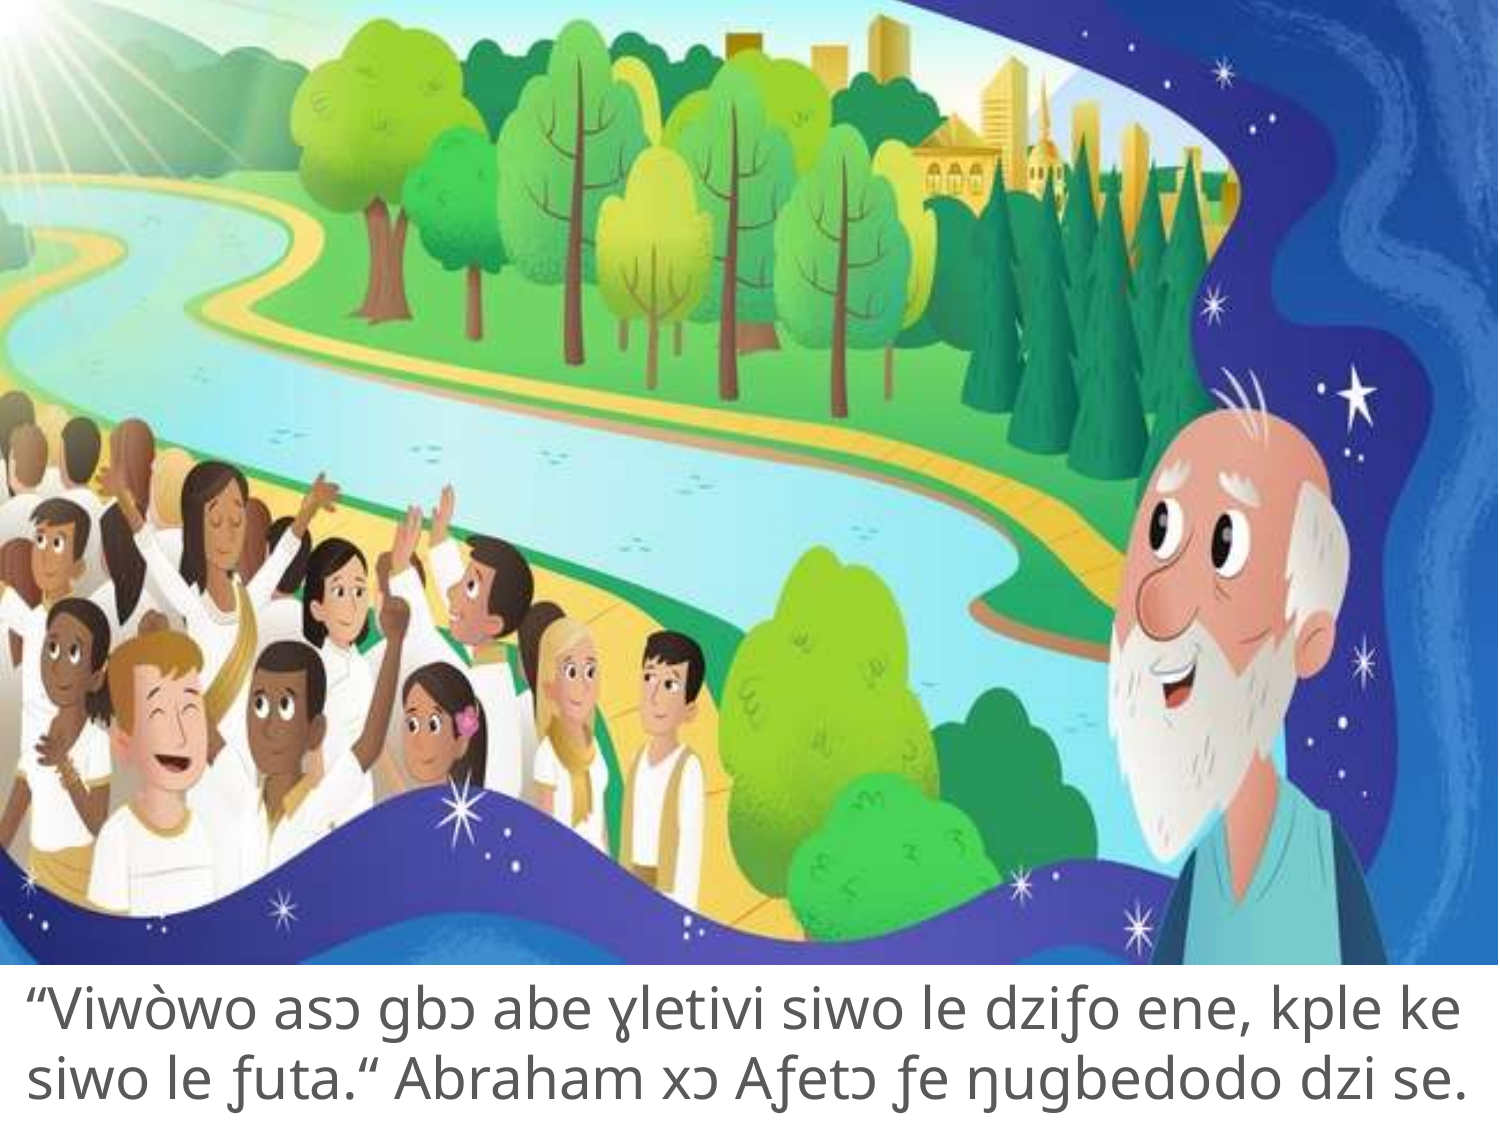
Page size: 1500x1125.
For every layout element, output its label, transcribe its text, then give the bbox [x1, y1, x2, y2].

picture [0, 0, 1498, 965]
text_box “Viwòwo asɔ gbɔ abe ɣletivi siwo le dziƒo ene, kple ke siwo le ƒuta.“ Abraham xɔ Aƒetɔ ƒe ŋugbedodo dzi se. [11, 971, 1498, 1119]
